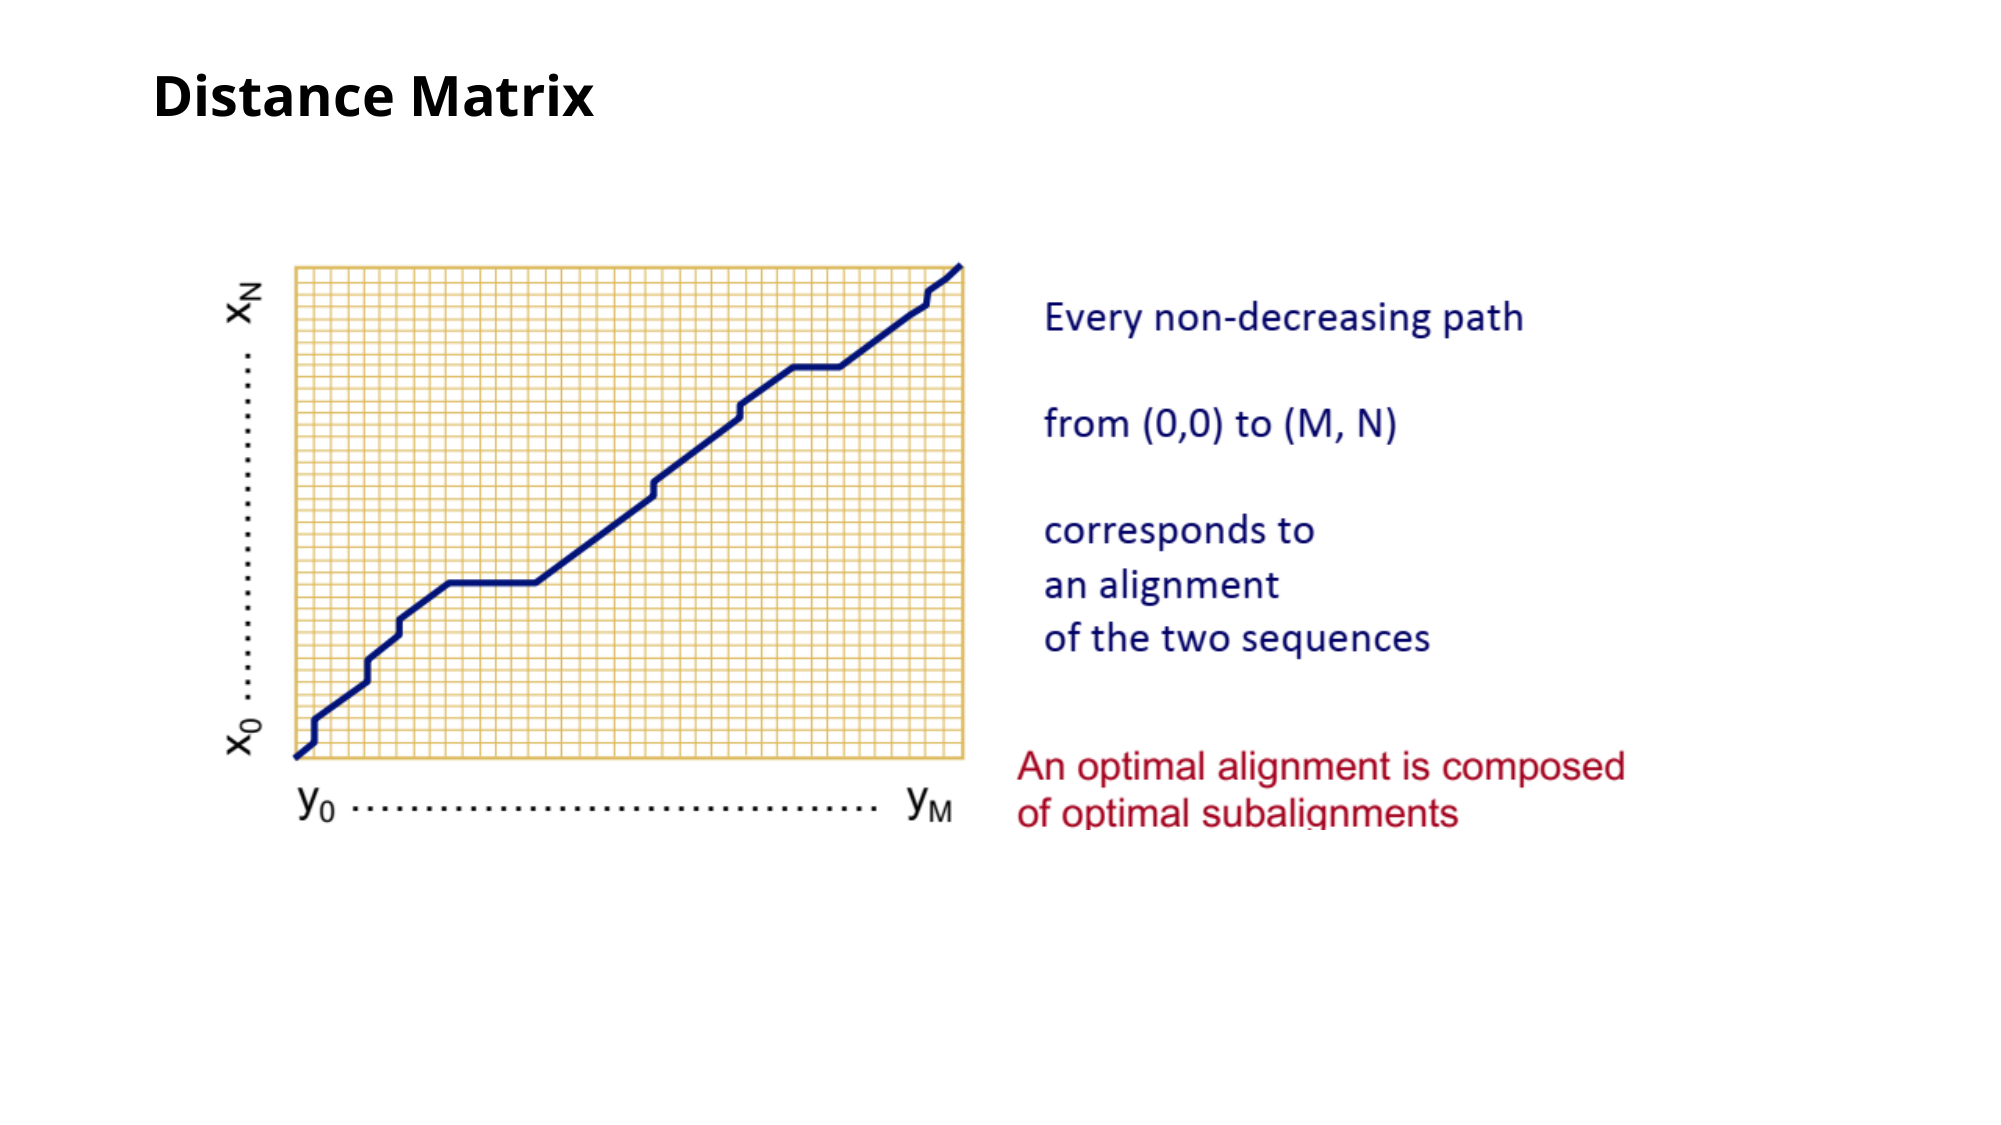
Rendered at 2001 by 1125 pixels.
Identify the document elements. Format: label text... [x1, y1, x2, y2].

picture [203, 240, 1635, 830]
title Distance Matrix [137, 59, 1863, 192]
